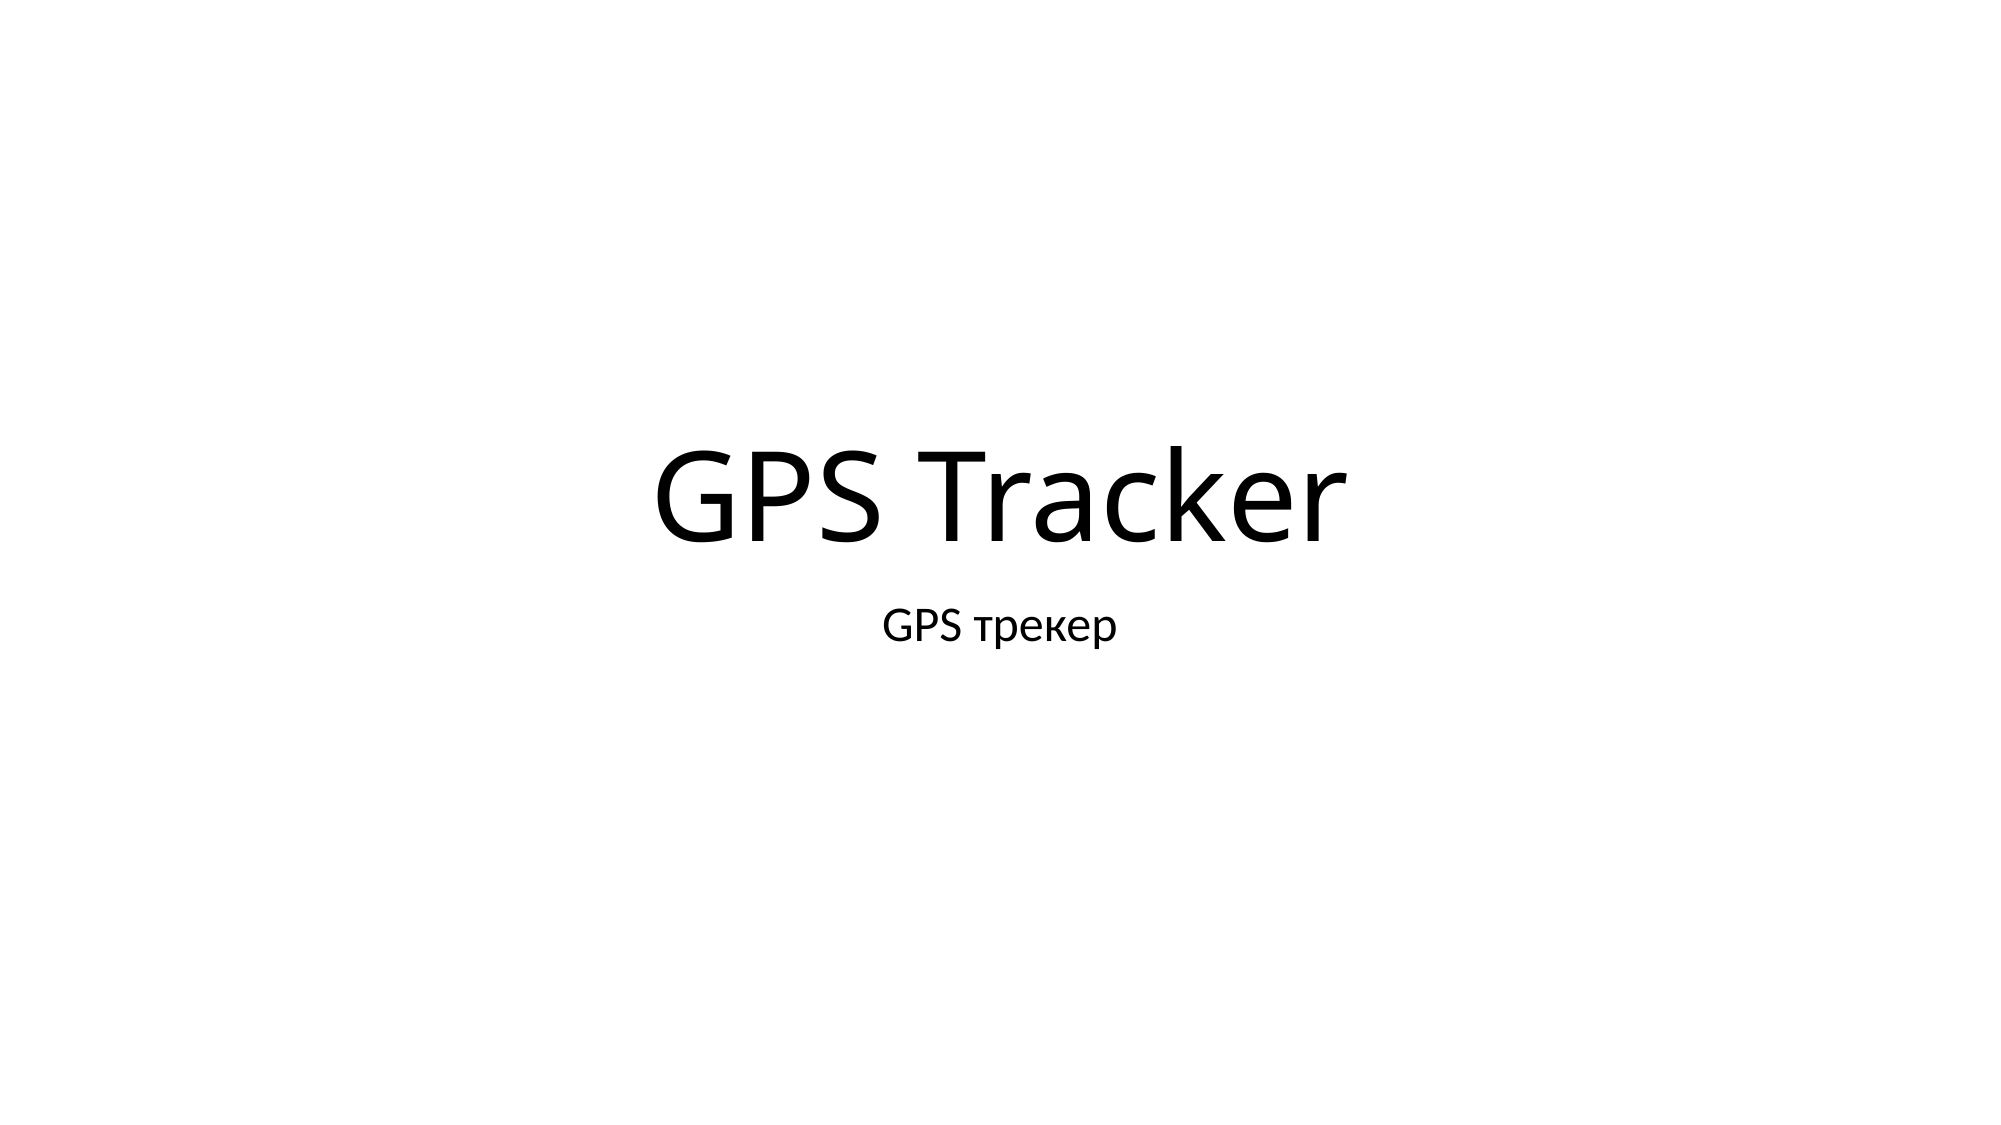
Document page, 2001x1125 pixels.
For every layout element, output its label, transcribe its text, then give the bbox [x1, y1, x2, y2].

subtitle GPS трекер [249, 590, 1750, 863]
title GPS Tracker [249, 184, 1750, 576]
